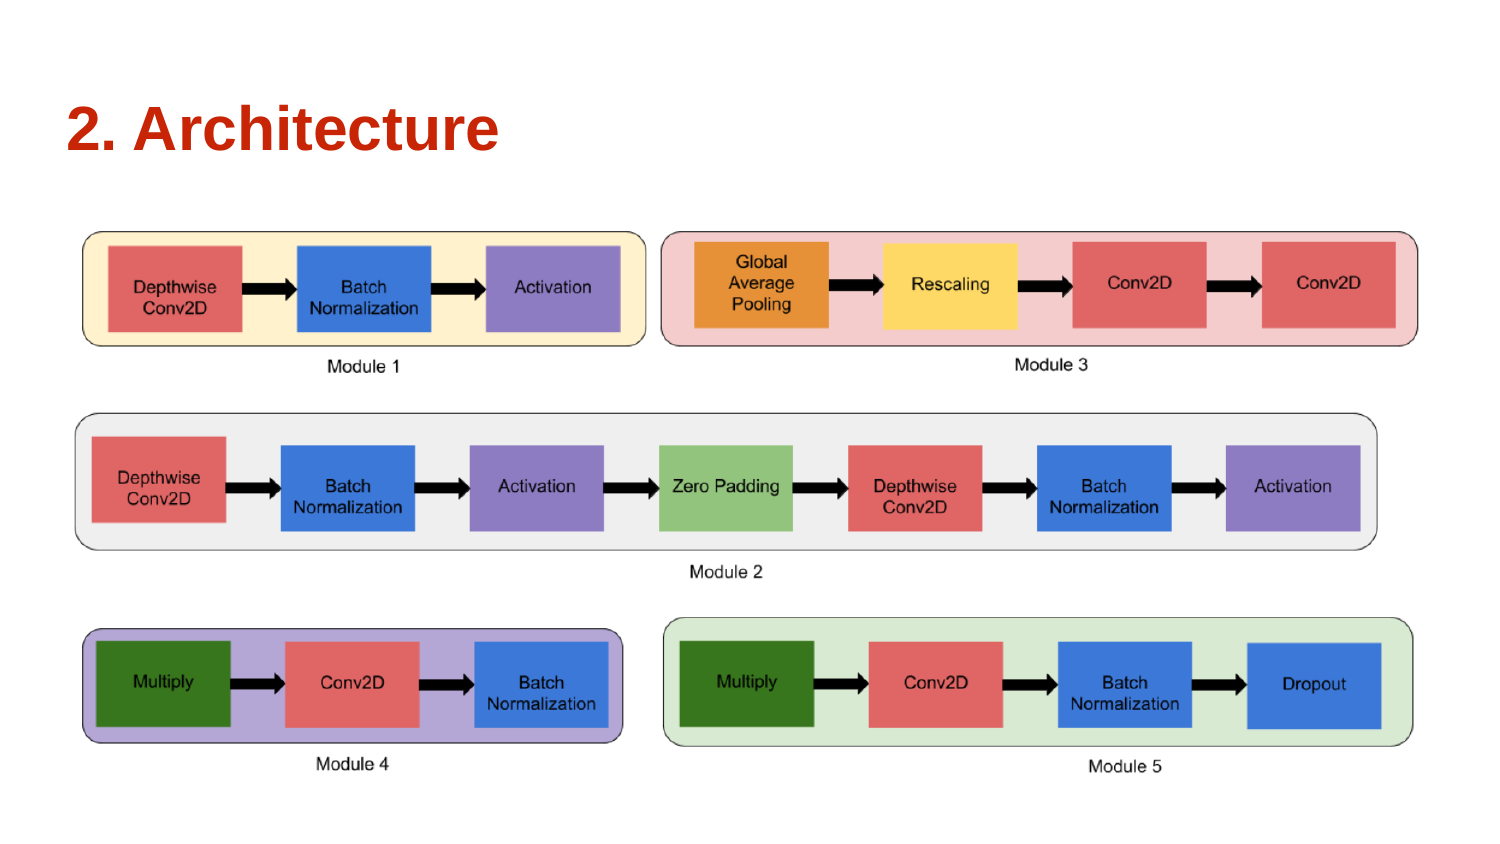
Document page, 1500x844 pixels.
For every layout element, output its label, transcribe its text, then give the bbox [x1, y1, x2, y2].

title 2. Architecture [51, 72, 1449, 167]
picture [57, 211, 1443, 795]
